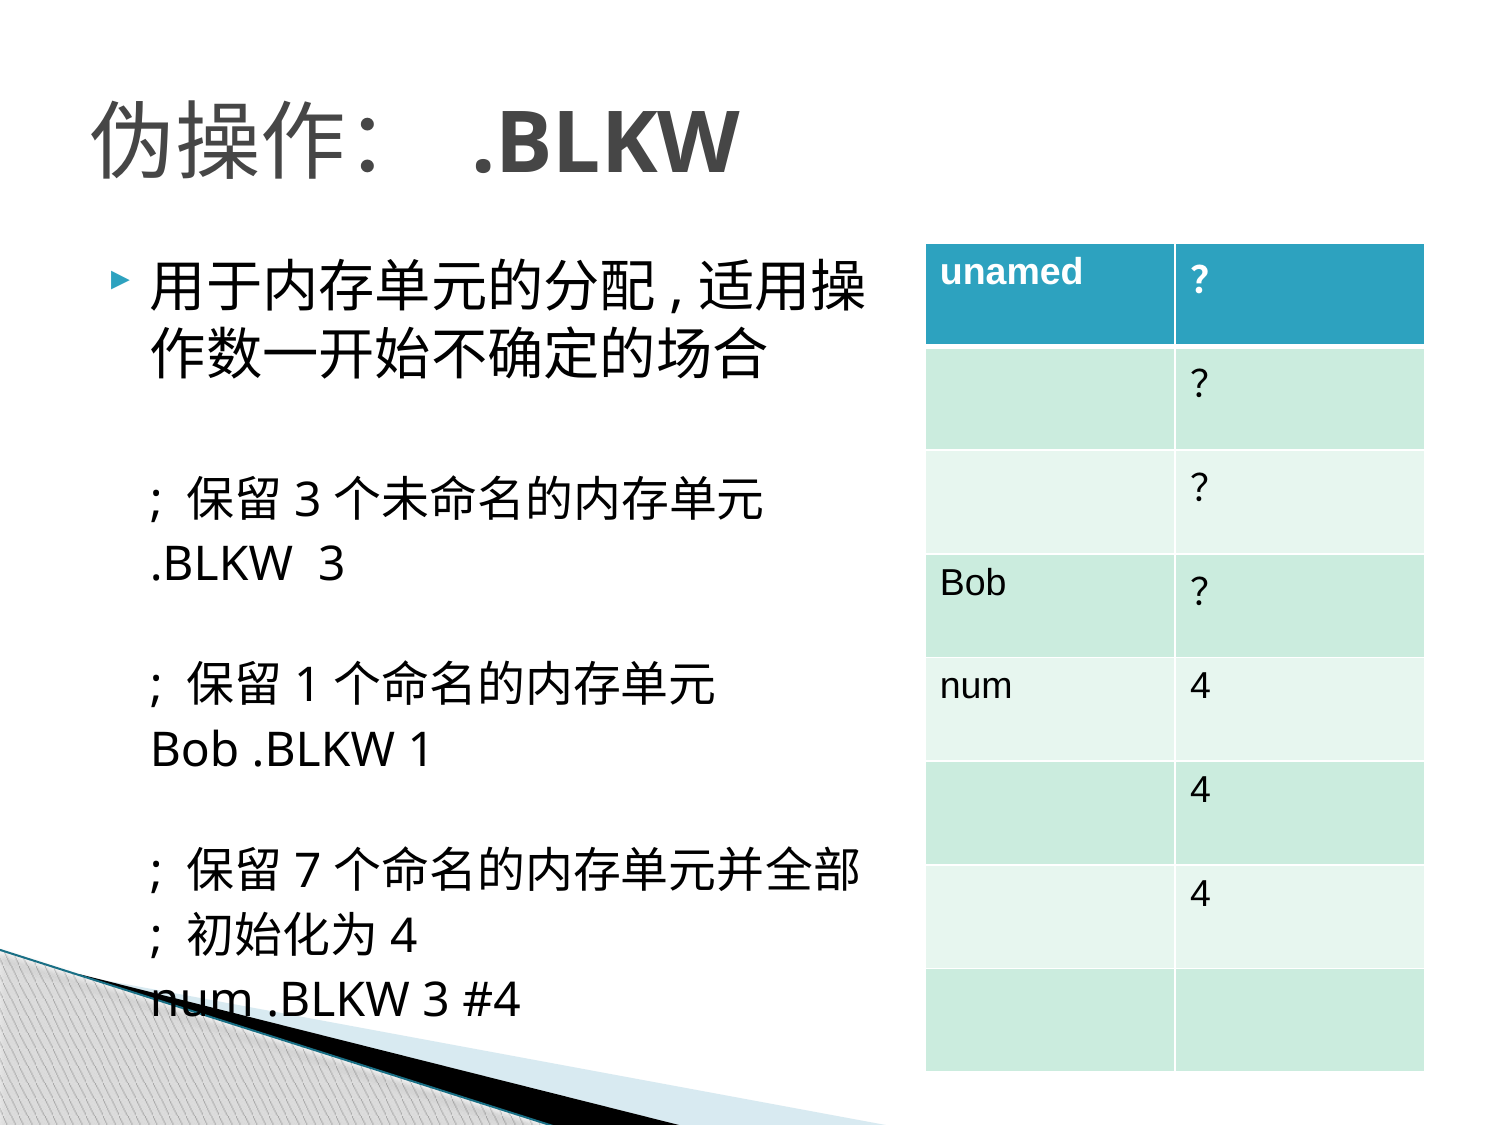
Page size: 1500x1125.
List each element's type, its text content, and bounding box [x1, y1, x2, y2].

table_cell ？ [1176, 555, 1424, 657]
list 用于内存单元的分配,适用操作数一开始不确定的场合 ; 保留3个未命名的内存单元 .BLKW 3 ; 保留1个命名的内存单元 Bob .BLKW 1 ; 保留7个命名的内存单元并全部 ; 初始化为4 num .BLKW 3 #4 [75, 242, 904, 986]
table_cell 4 [1176, 658, 1424, 760]
table_cell 4 [1176, 762, 1424, 864]
table_cell [926, 349, 1174, 449]
table_cell 4 [1176, 866, 1424, 968]
title 伪操作： .BLKW [75, 45, 1425, 233]
table_cell [926, 866, 1174, 968]
table_cell [1176, 969, 1424, 1071]
table_cell Bob [926, 555, 1174, 657]
table_cell [926, 762, 1174, 864]
table_header ？ [1176, 244, 1424, 344]
table_cell ？ [1176, 451, 1424, 553]
table_cell num [926, 658, 1174, 760]
table_cell ？ [1176, 349, 1424, 449]
table_header unamed [926, 244, 1174, 344]
table_cell [926, 451, 1174, 553]
table_cell [926, 969, 1174, 1071]
